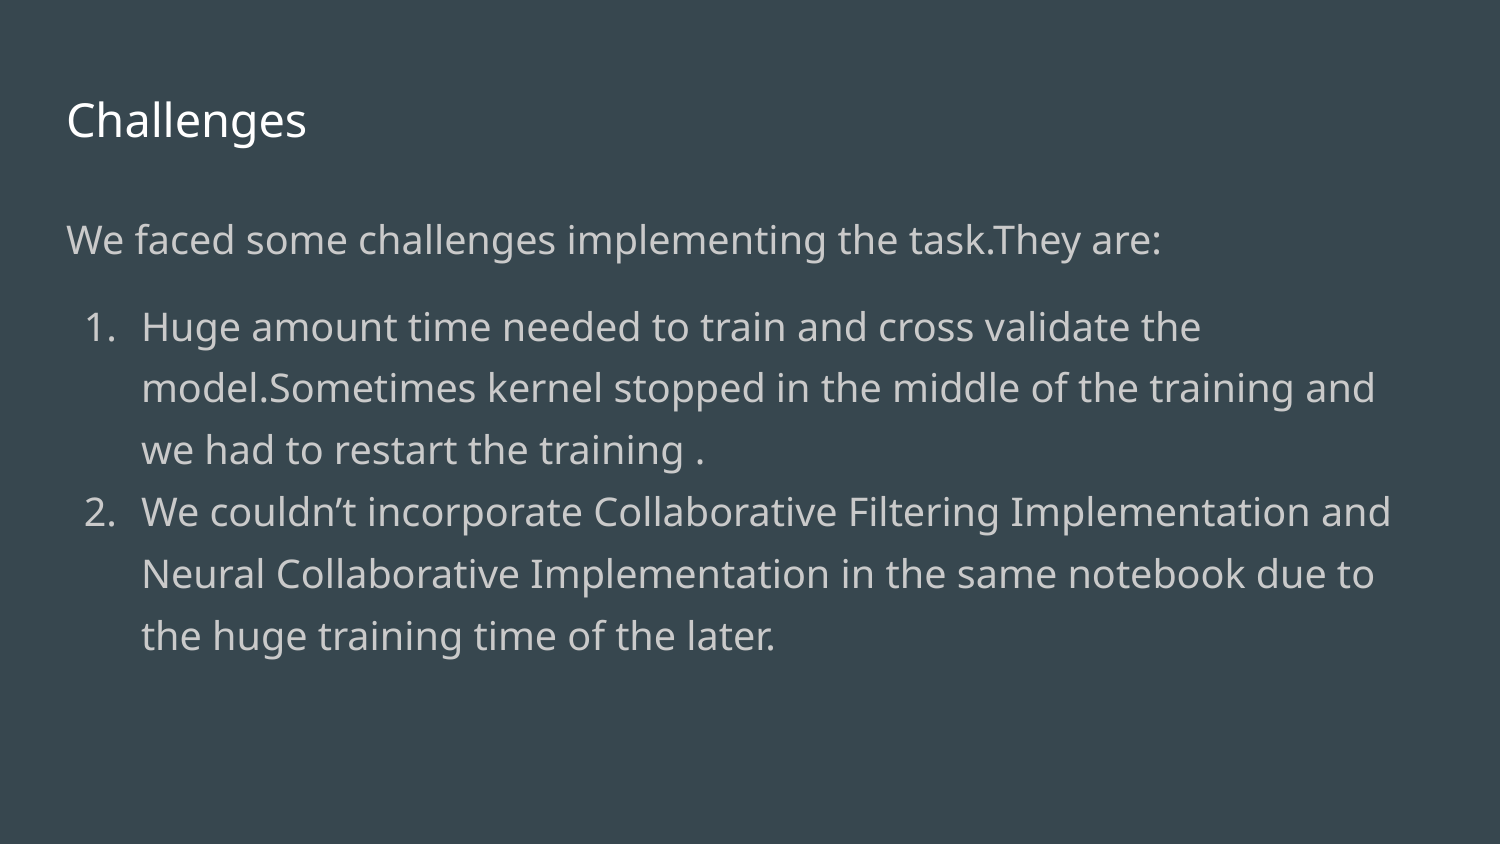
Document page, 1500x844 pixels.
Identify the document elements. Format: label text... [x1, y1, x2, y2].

list We faced some challenges implementing the task.They are: Huge amount time needed to train and cross validate the model.Sometimes kernel stopped in the middle of the training and we had to restart the training . We couldn’t incorporate Collaborative Filtering Implementation and Neural Collaborative Implementation in the same notebook due to the huge training time of the later. [51, 189, 1449, 750]
title Challenges [51, 72, 1449, 167]
